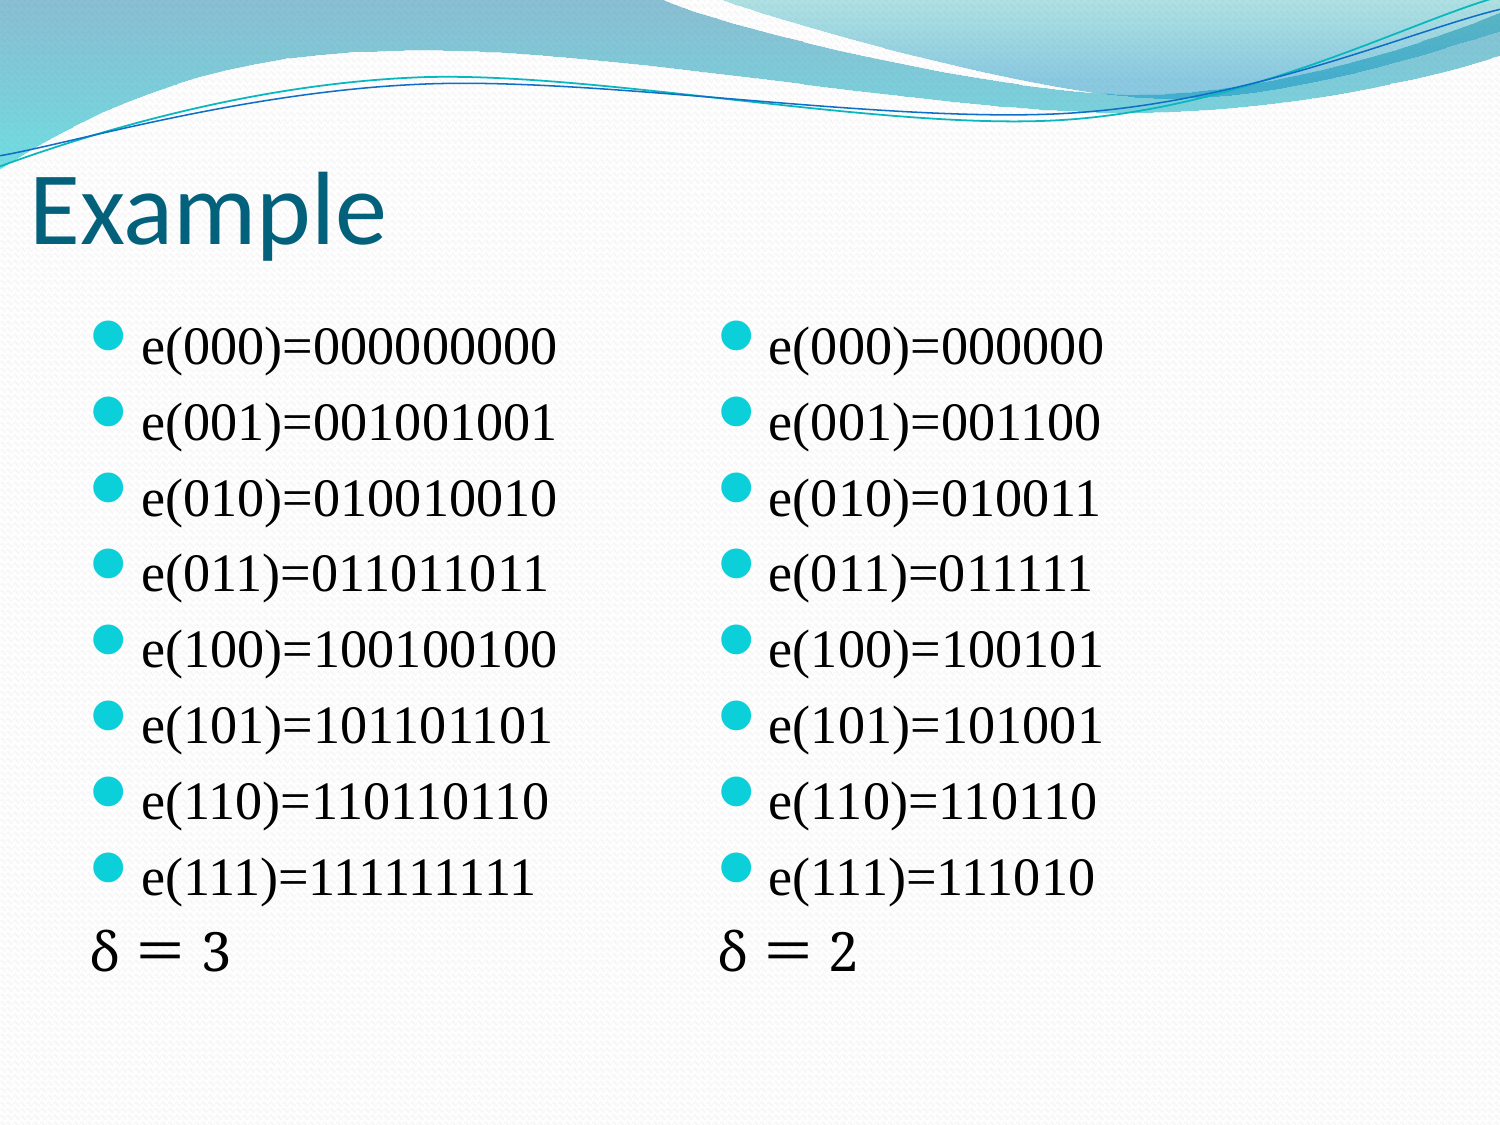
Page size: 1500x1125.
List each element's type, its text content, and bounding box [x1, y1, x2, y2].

title Example [29, 78, 1455, 266]
text_box e(000)=000000 e(001)=001100 e(010)=010011 e(011)=011111 e(100)=100101 e(101)=101001 e(110)=110110 e(111)=111010 δ＝2 [702, 302, 1500, 1125]
list e(000)=000000000 e(001)=001001001 e(010)=010010010 e(011)=011011011 e(100)=100100100 e(101)=101101101 e(110)=110110110 e(111)=111111111 δ＝3 [75, 302, 702, 1125]
